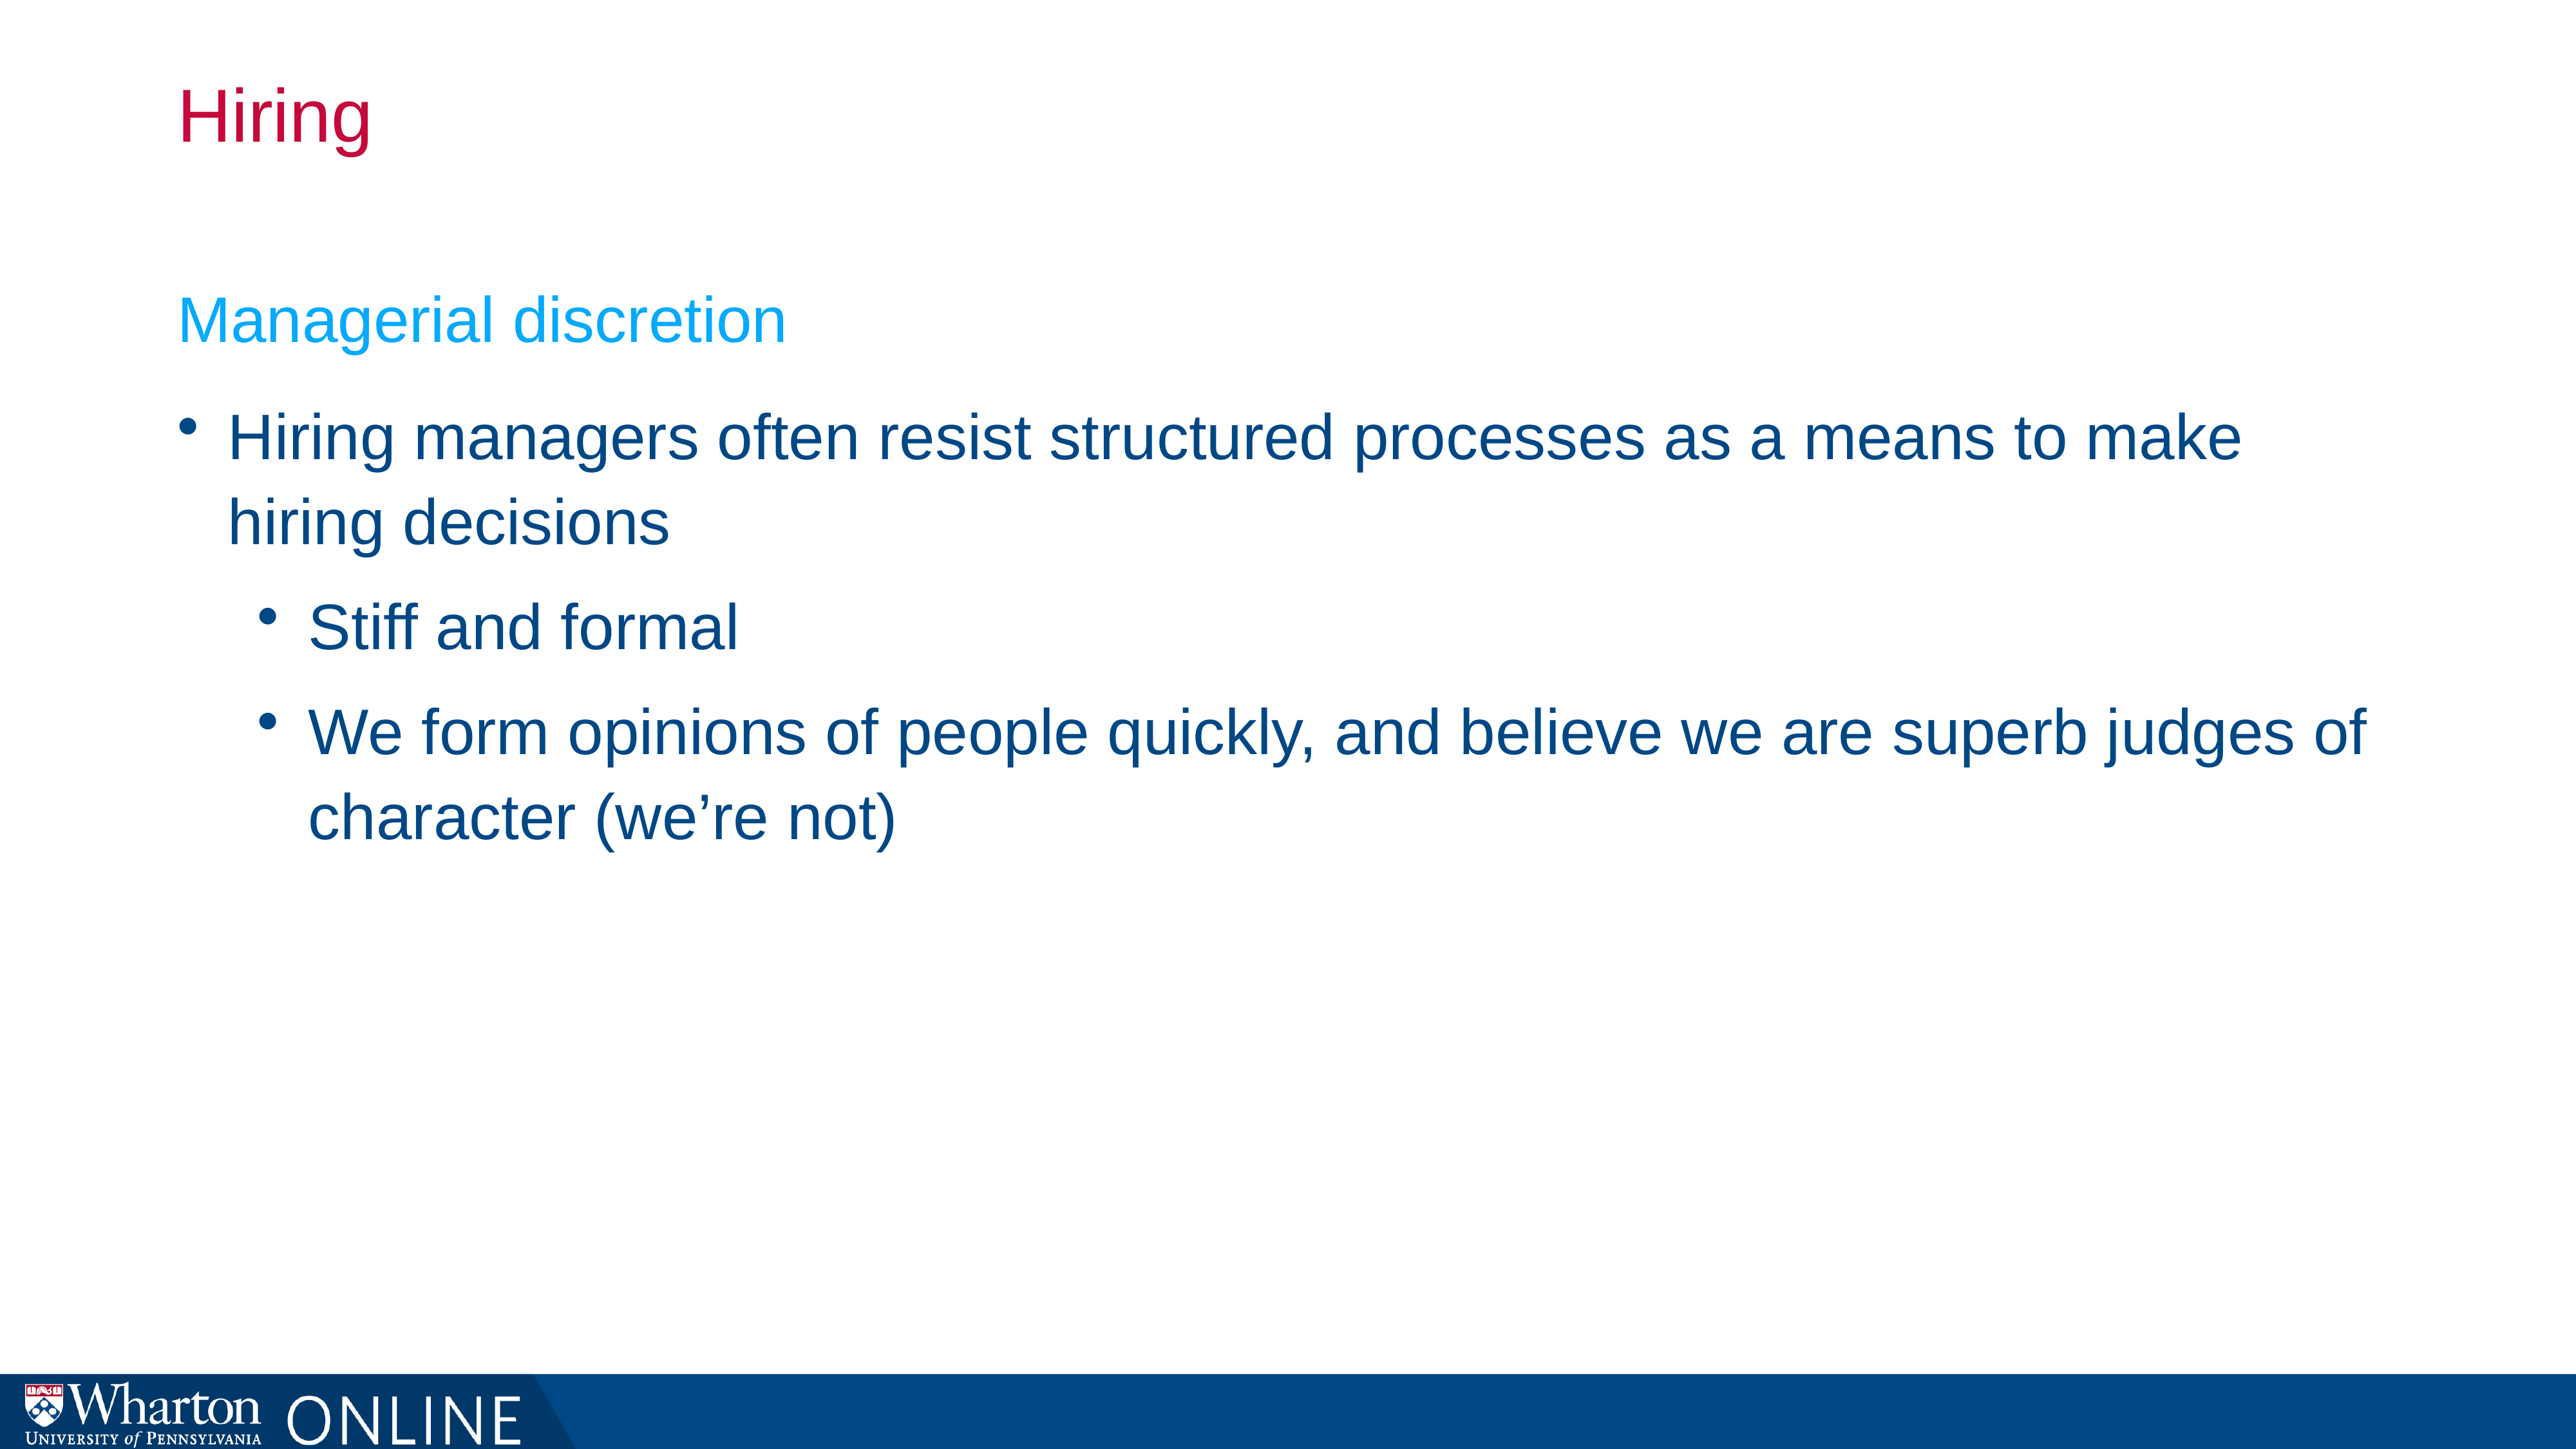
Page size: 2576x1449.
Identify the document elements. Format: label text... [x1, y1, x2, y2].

picture [25, 1381, 520, 1448]
text_box Managerial discretion [176, 270, 2399, 388]
title Hiring [176, 77, 2400, 179]
list Hiring managers often resist structured processes as a means to make hiring decisions Stiff and formal We form opinions of people quickly, and believe we are superb judges of character (we’re not) [176, 387, 2400, 1327]
